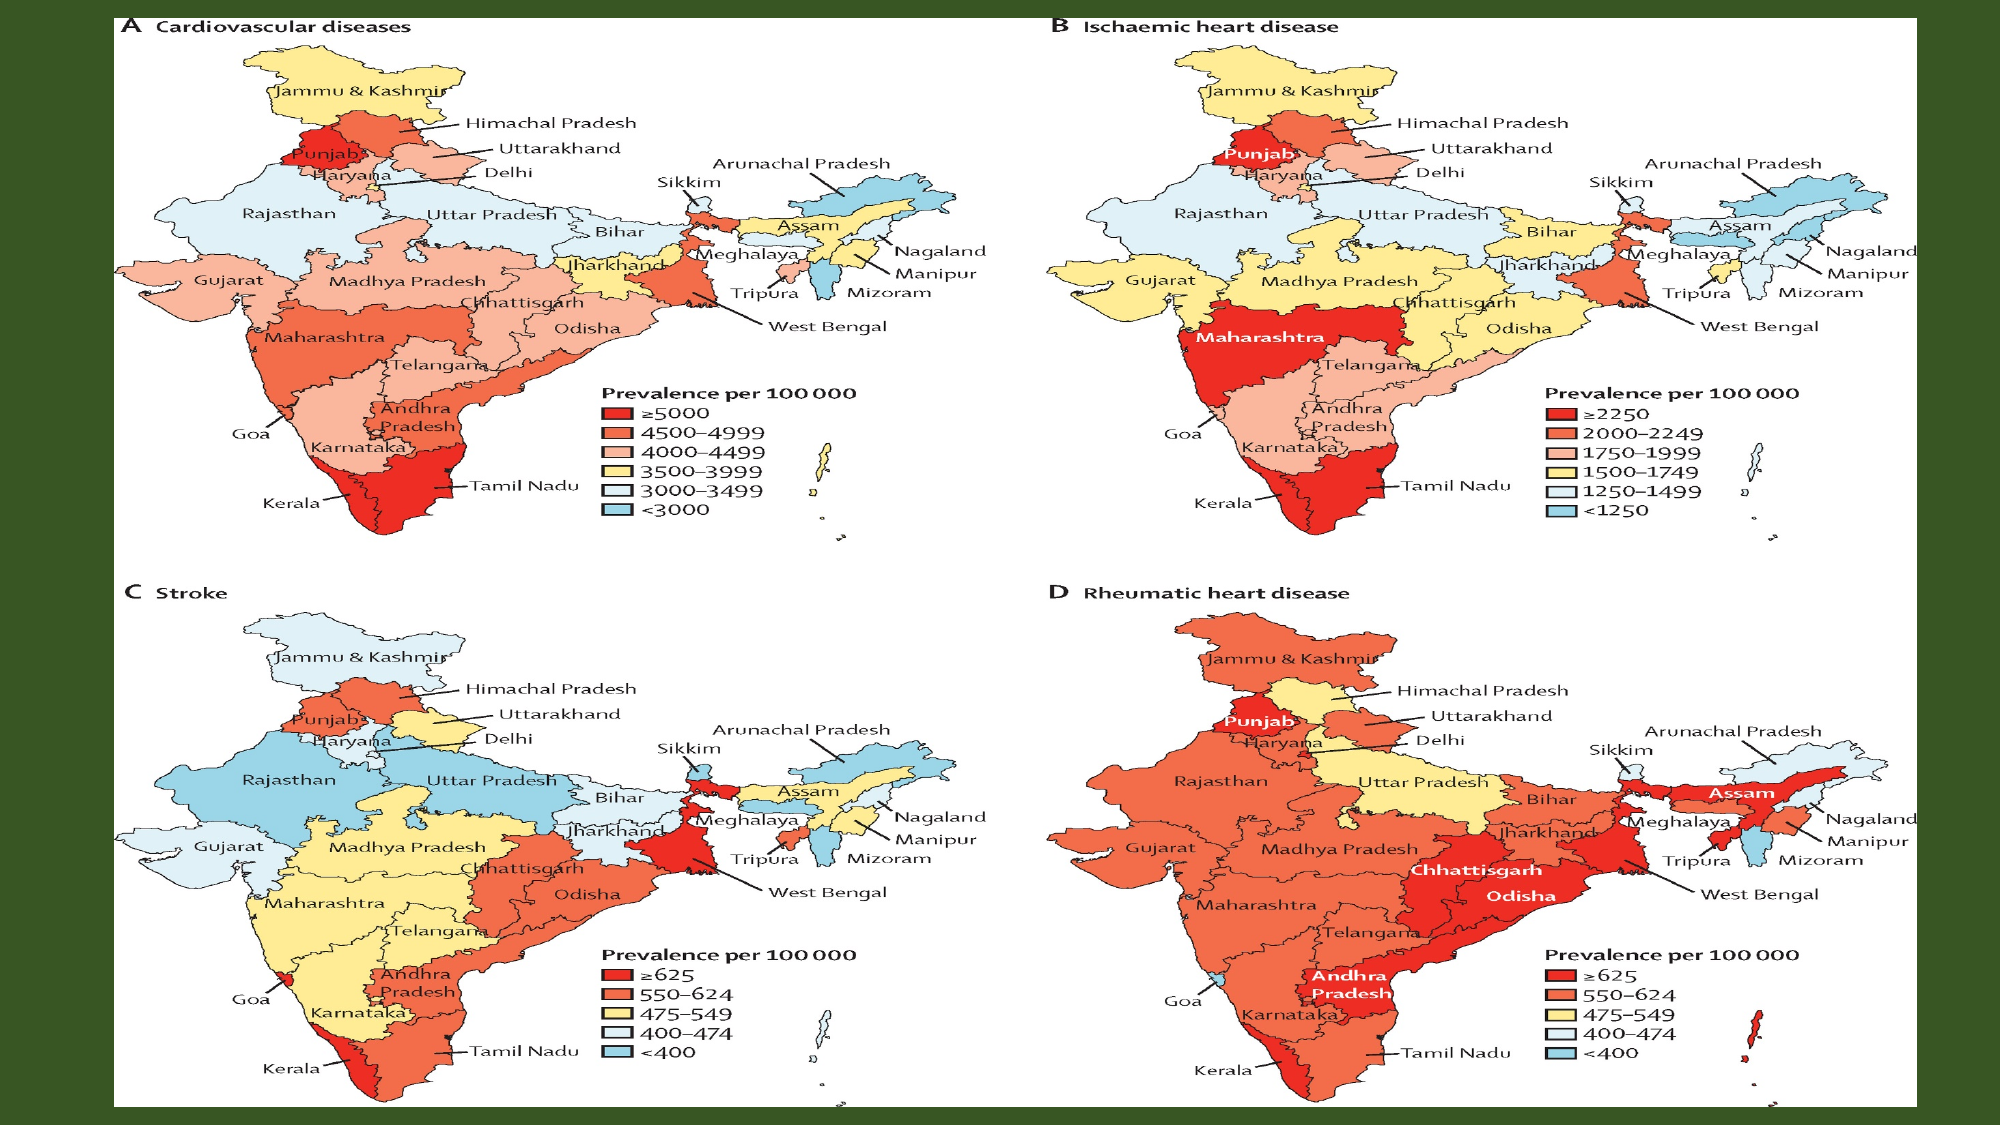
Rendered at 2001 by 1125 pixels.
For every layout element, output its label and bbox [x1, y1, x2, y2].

picture [114, 18, 1917, 1107]
